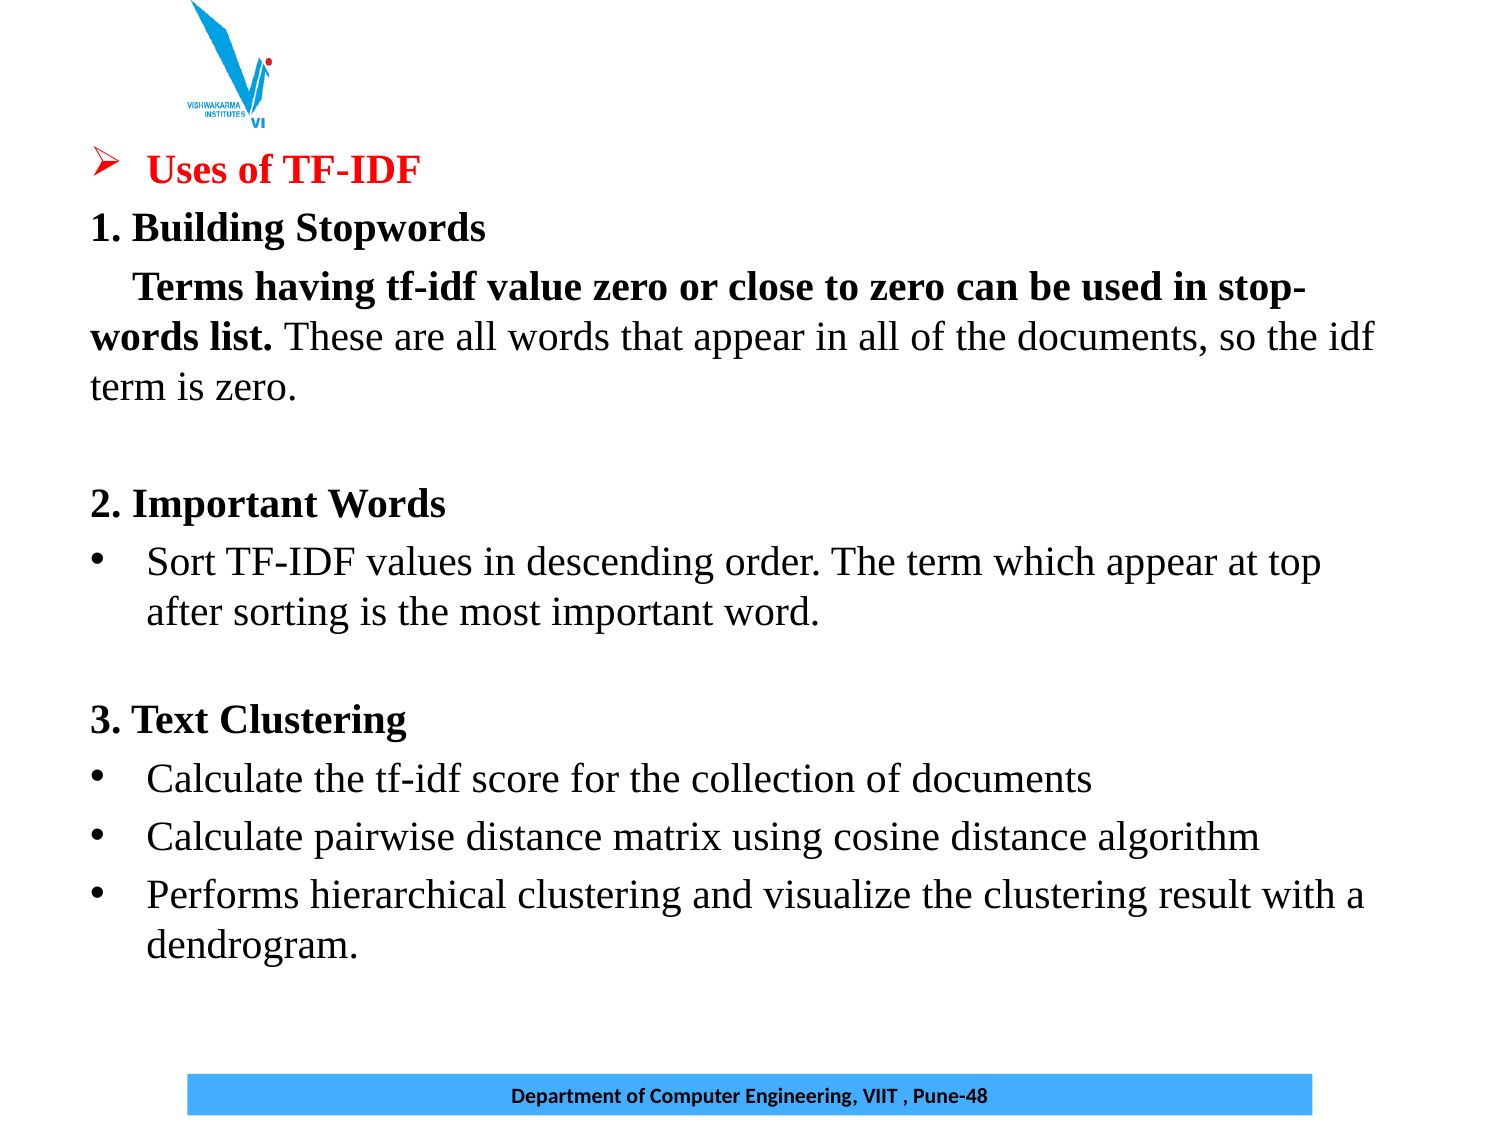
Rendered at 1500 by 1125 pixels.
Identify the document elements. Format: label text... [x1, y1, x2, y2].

list Uses of TF-IDF 1. Building Stopwords Terms having tf-idf value zero or close to zero can be used in stop-words list. These are all words that appear in all of the documents, so the idf term is zero. 2. Important Words Sort TF-IDF values in descending order. The term which appear at top after sorting is the most important word. 3. Text Clustering Calculate the tf-idf score for the collection of documents Calculate pairwise distance matrix using cosine distance algorithm Performs hierarchical clustering and visualize the clustering result with a dendrogram. [75, 134, 1425, 938]
picture [187, 0, 277, 135]
text_box Department of Computer Engineering, VIIT , Pune-48 [185, 1072, 1314, 1117]
